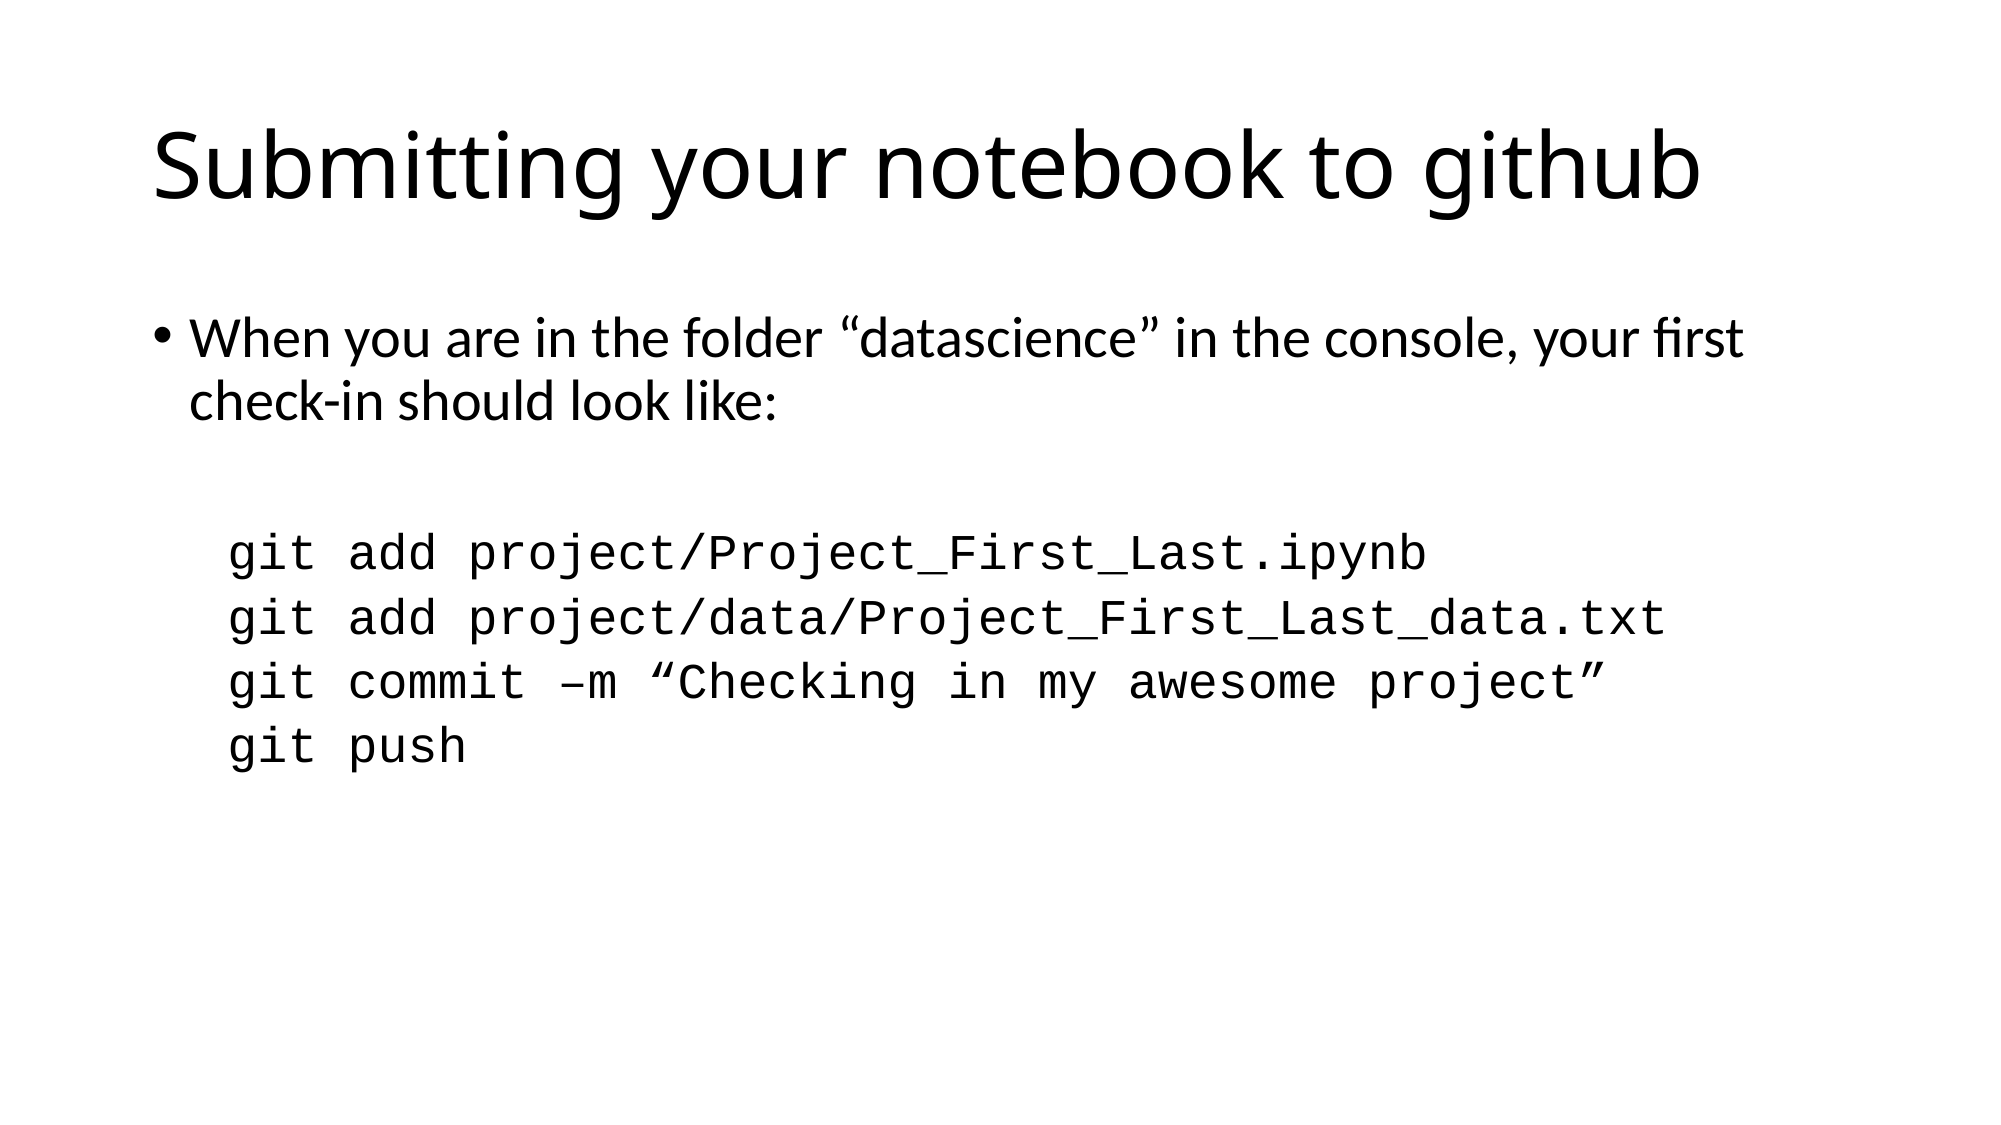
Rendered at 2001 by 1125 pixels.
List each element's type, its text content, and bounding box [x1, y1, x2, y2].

list When you are in the folder “datascience” in the console, your first check-in should look like: git add project/Project_First_Last.ipynb git add project/data/Project_First_Last_data.txt git commit –m “Checking in my awesome project” git push [137, 299, 1863, 995]
title Submitting your notebook to github [137, 59, 1863, 278]
